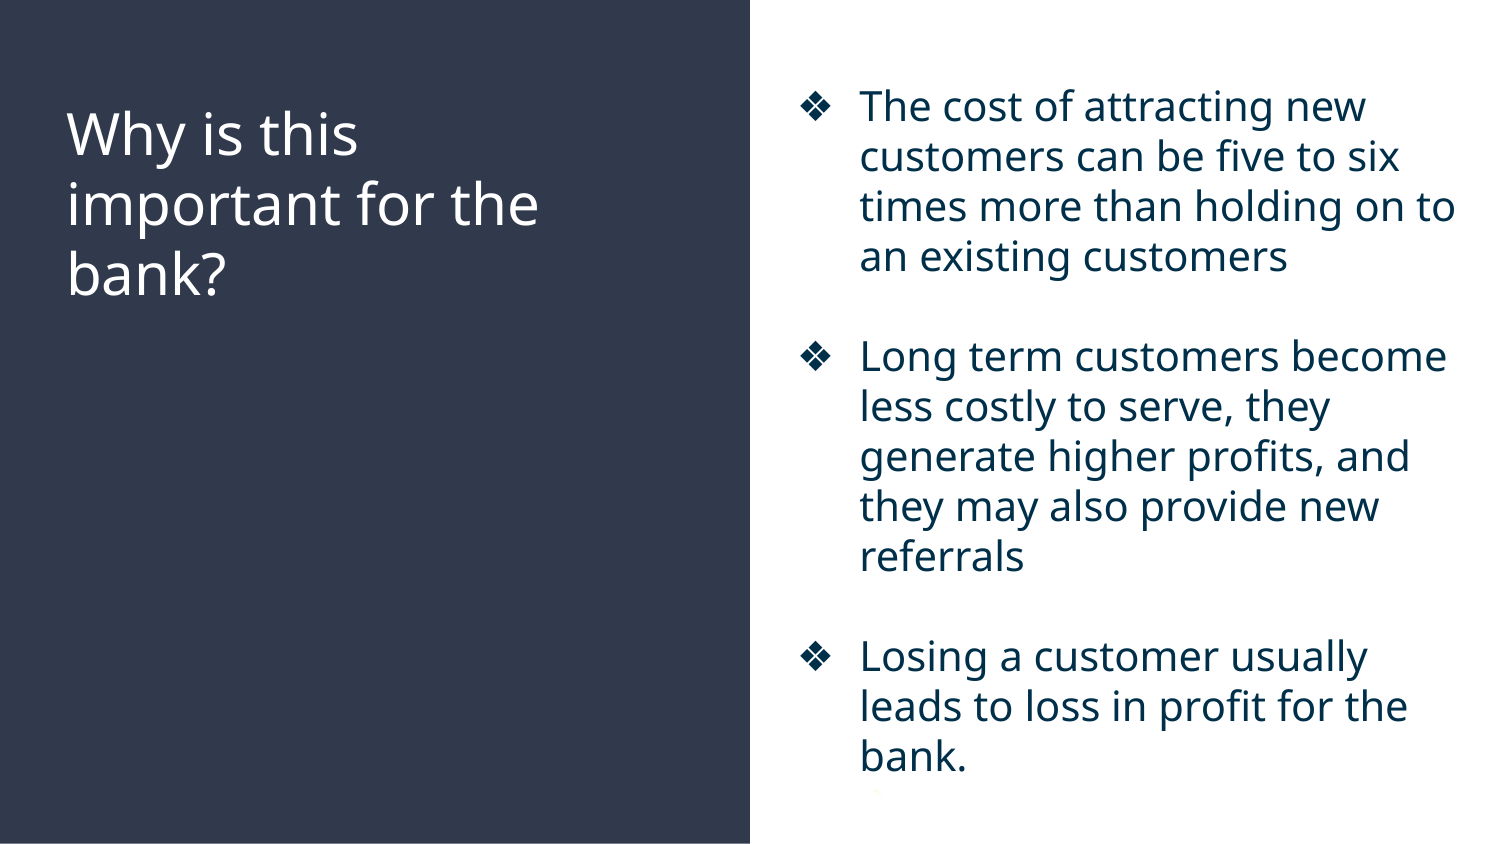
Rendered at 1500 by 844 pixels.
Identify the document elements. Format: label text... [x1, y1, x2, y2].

list The cost of attracting new customers can be five to six times more than holding on to an existing customers Long term customers become less costly to serve, they generate higher profits, and they may also provide new referrals Losing a customer usually leads to loss in profit for the bank. ` [769, 14, 1490, 801]
title Why is this important for the bank? [51, 82, 658, 419]
